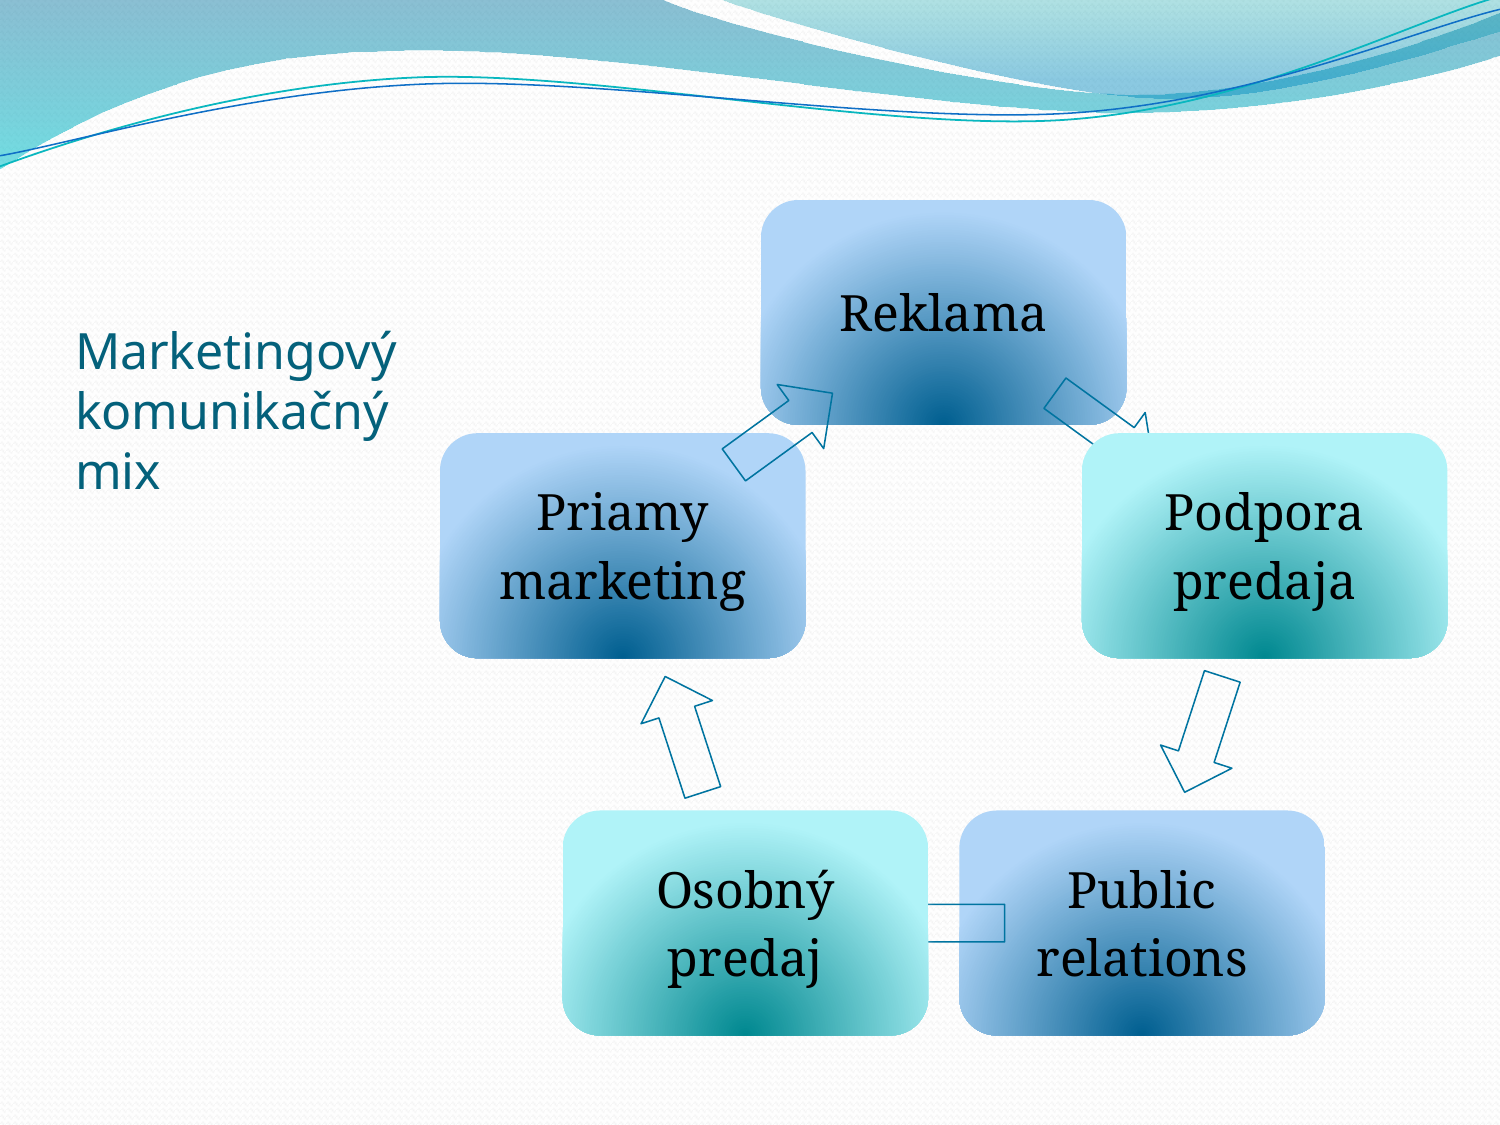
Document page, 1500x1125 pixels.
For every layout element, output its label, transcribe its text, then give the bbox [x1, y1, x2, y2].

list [212, 199, 1500, 1101]
title Marketingový komunikačný mix [75, 312, 206, 500]
